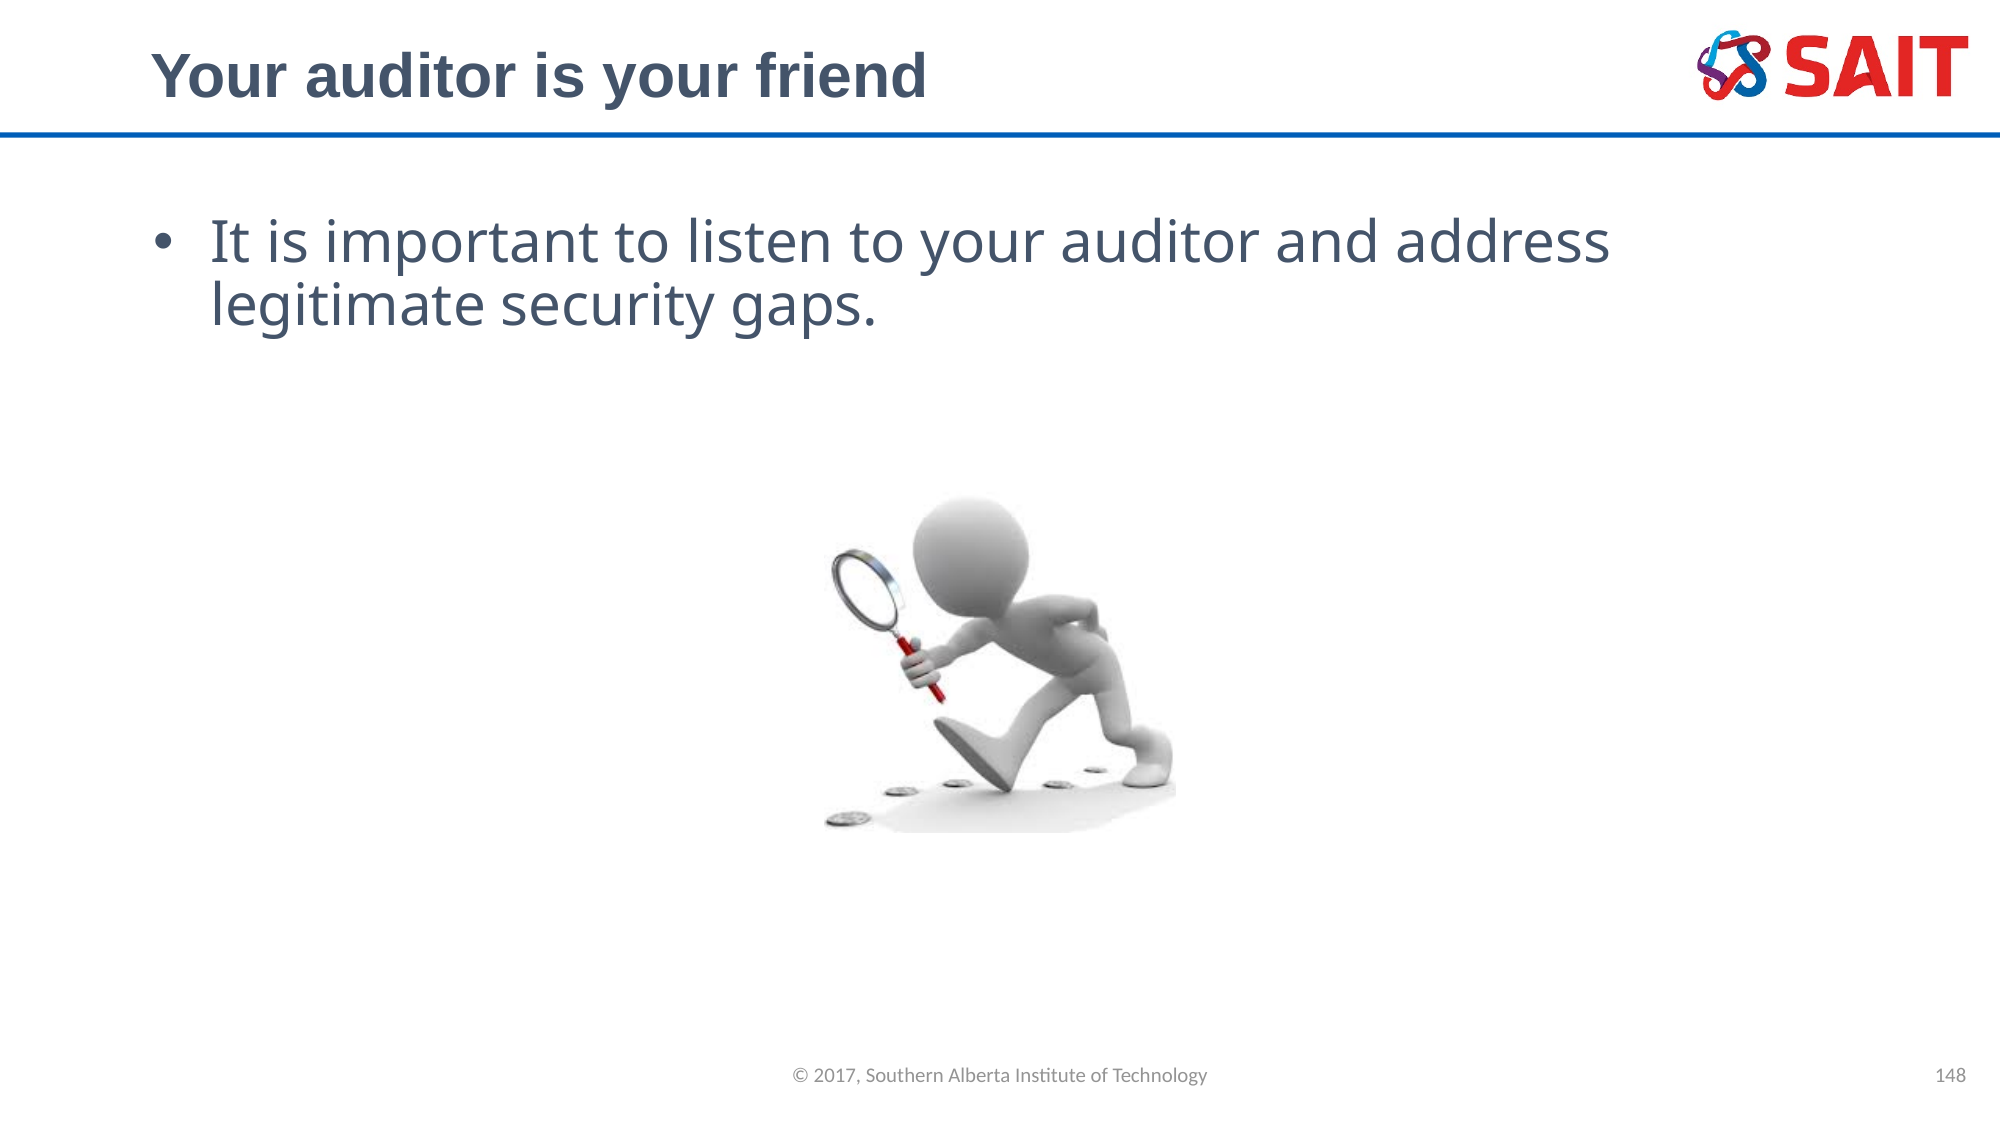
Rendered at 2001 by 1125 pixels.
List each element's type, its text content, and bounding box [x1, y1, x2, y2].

title Your auditor is your friend [135, 25, 1600, 129]
list It is important to listen to your auditor and address legitimate security gaps. [138, 204, 1854, 1020]
picture [824, 480, 1176, 833]
picture [1665, 0, 2000, 130]
